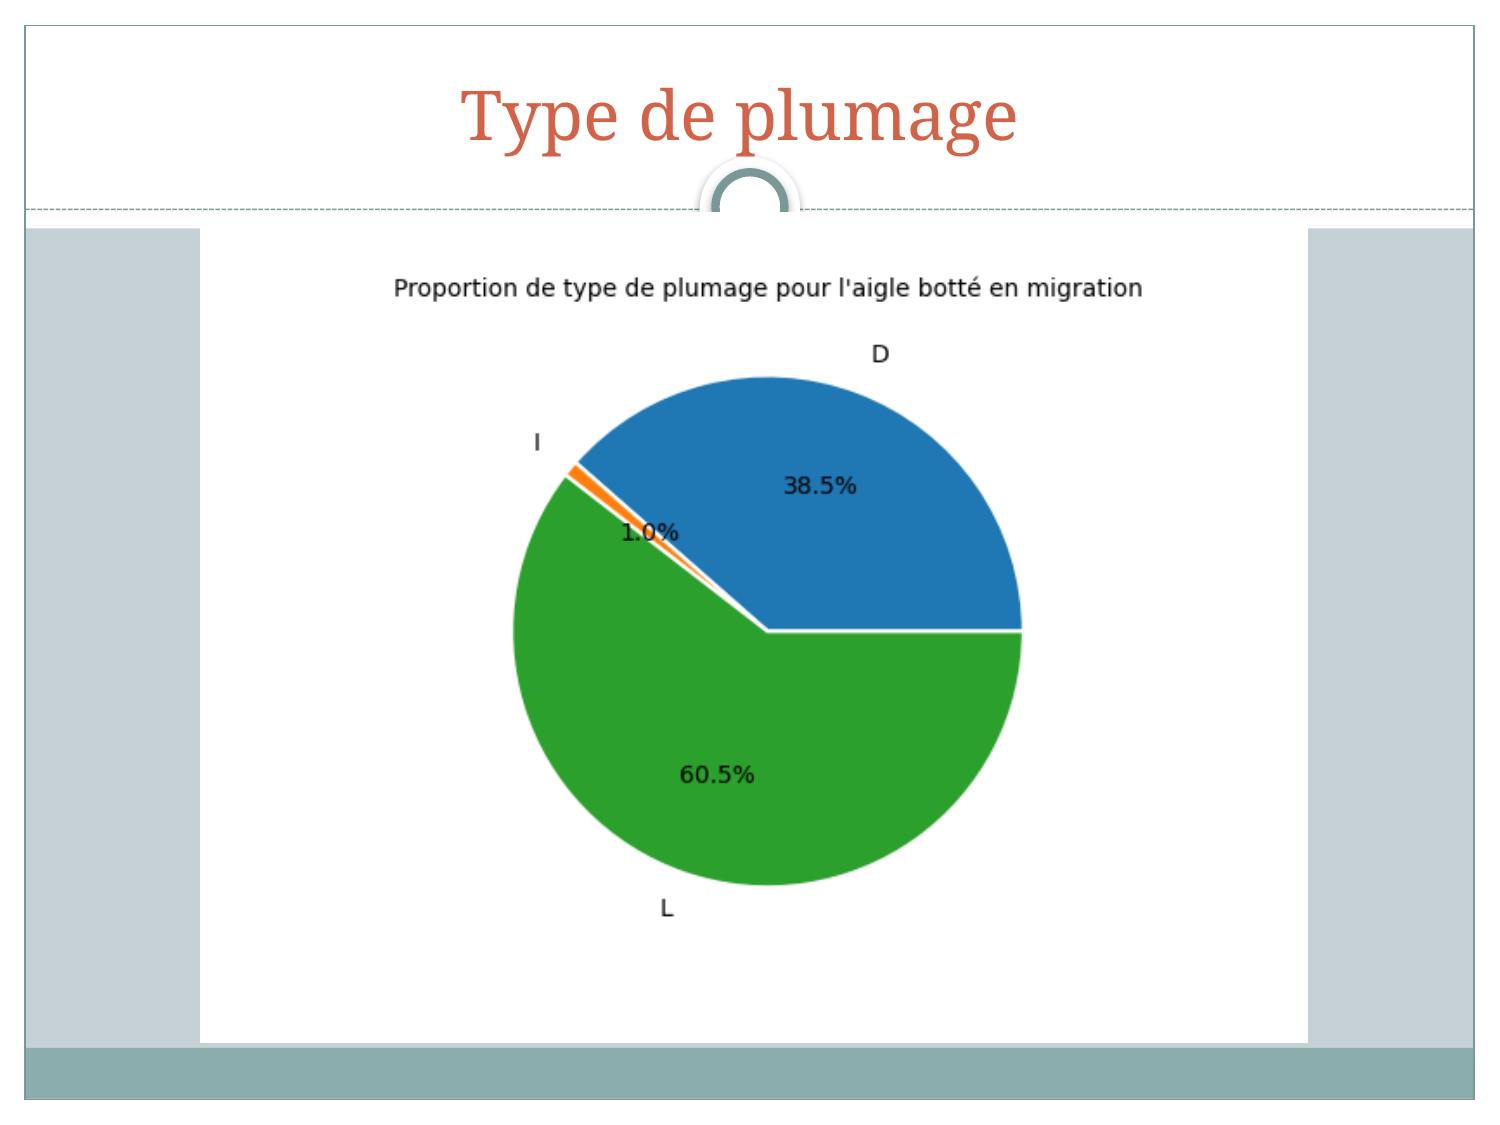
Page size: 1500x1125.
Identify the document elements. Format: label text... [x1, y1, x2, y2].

title Type de plumage [49, 37, 1450, 162]
picture [200, 211, 1308, 1043]
